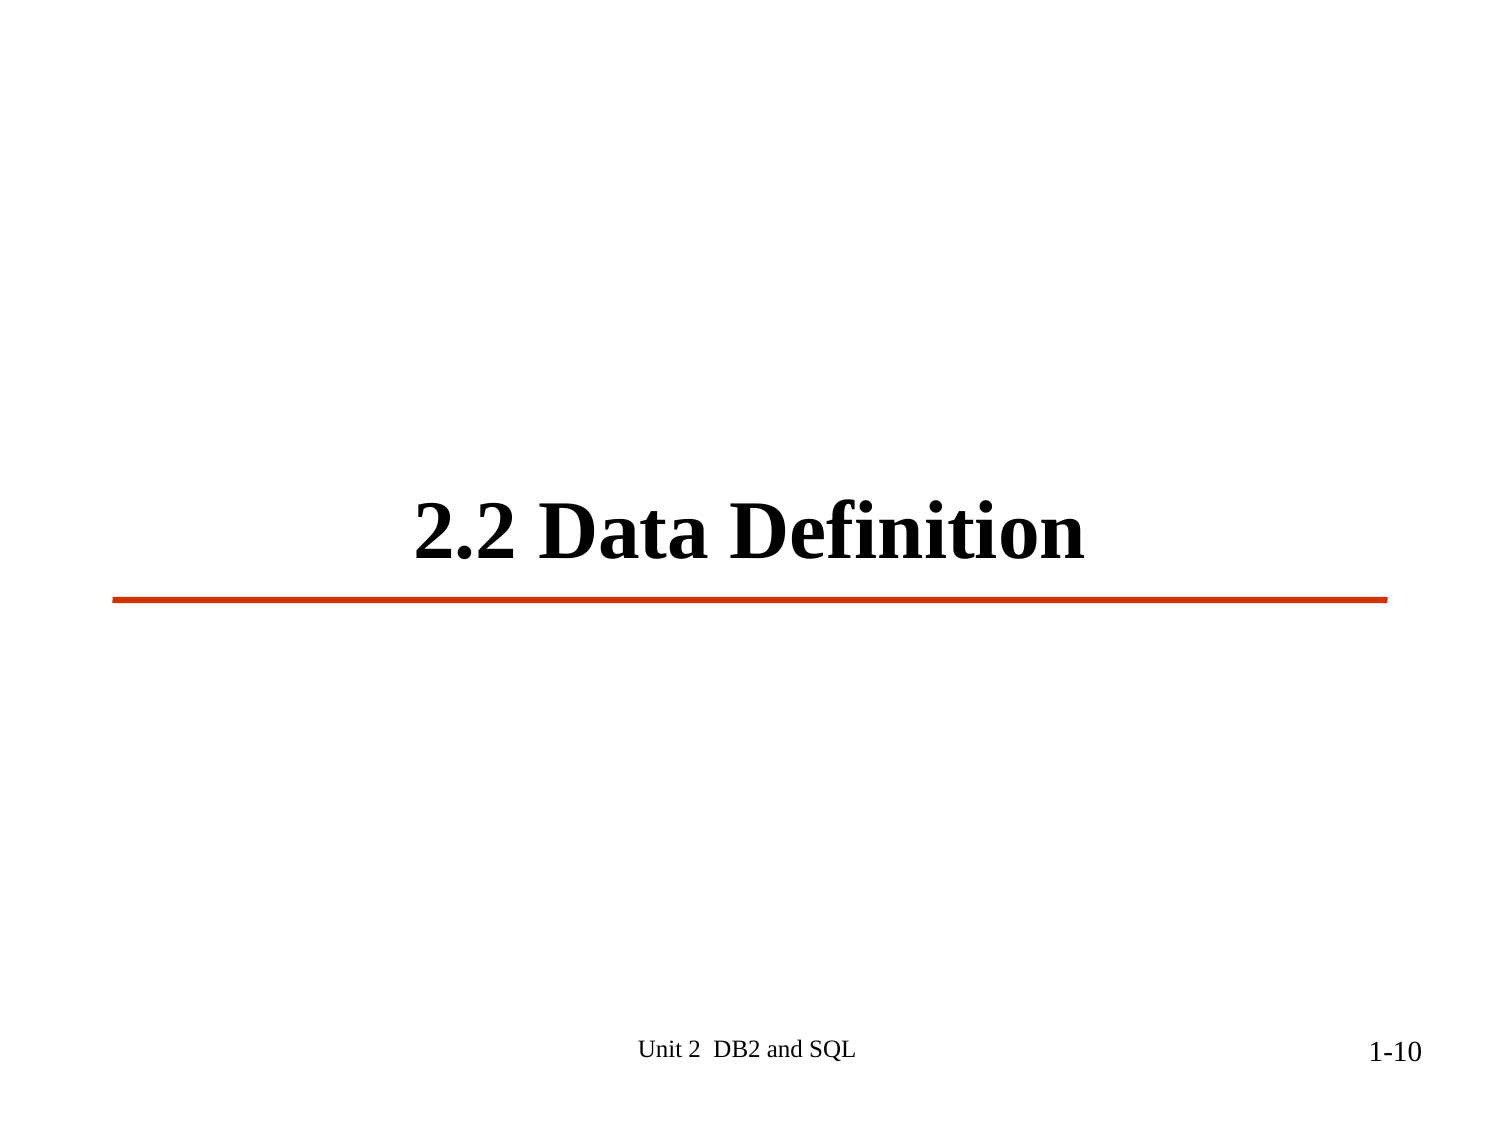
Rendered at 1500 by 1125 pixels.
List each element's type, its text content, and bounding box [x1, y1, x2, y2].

title 2.2 Data Definition [112, 450, 1388, 600]
slide_number 1-10 [1125, 1025, 1438, 1100]
footer Unit 2 DB2 and SQL [512, 1025, 988, 1100]
